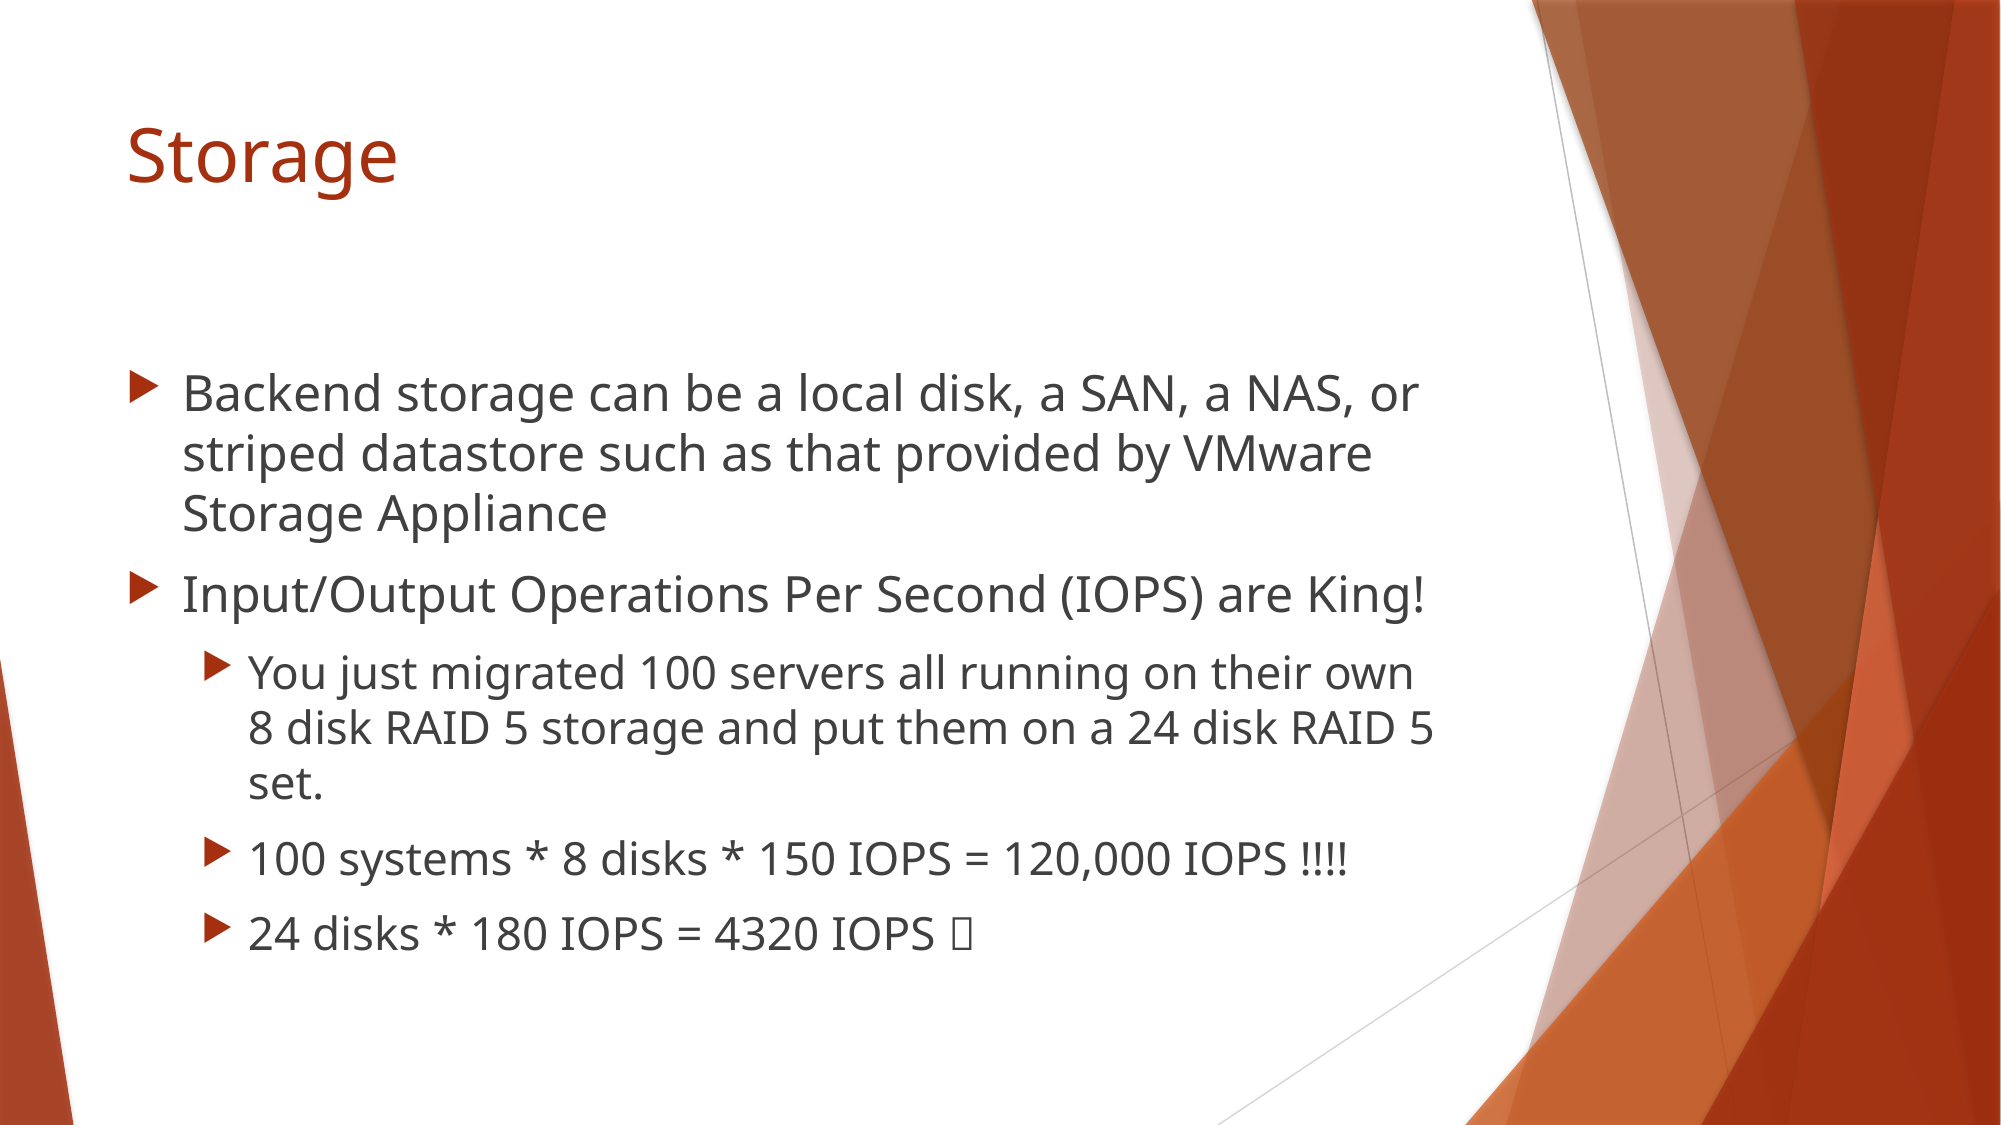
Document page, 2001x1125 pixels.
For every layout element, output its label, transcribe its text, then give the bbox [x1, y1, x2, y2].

list Backend storage can be a local disk, a SAN, a NAS, or striped datastore such as that provided by VMware Storage Appliance Input/Output Operations Per Second (IOPS) are King! You just migrated 100 servers all running on their own 8 disk RAID 5 storage and put them on a 24 disk RAID 5 set. 100 systems * 8 disks * 150 IOPS = 120,000 IOPS !!!! 24 disks * 180 IOPS = 4320 IOPS  [111, 354, 1461, 992]
title Storage [111, 99, 1522, 317]
